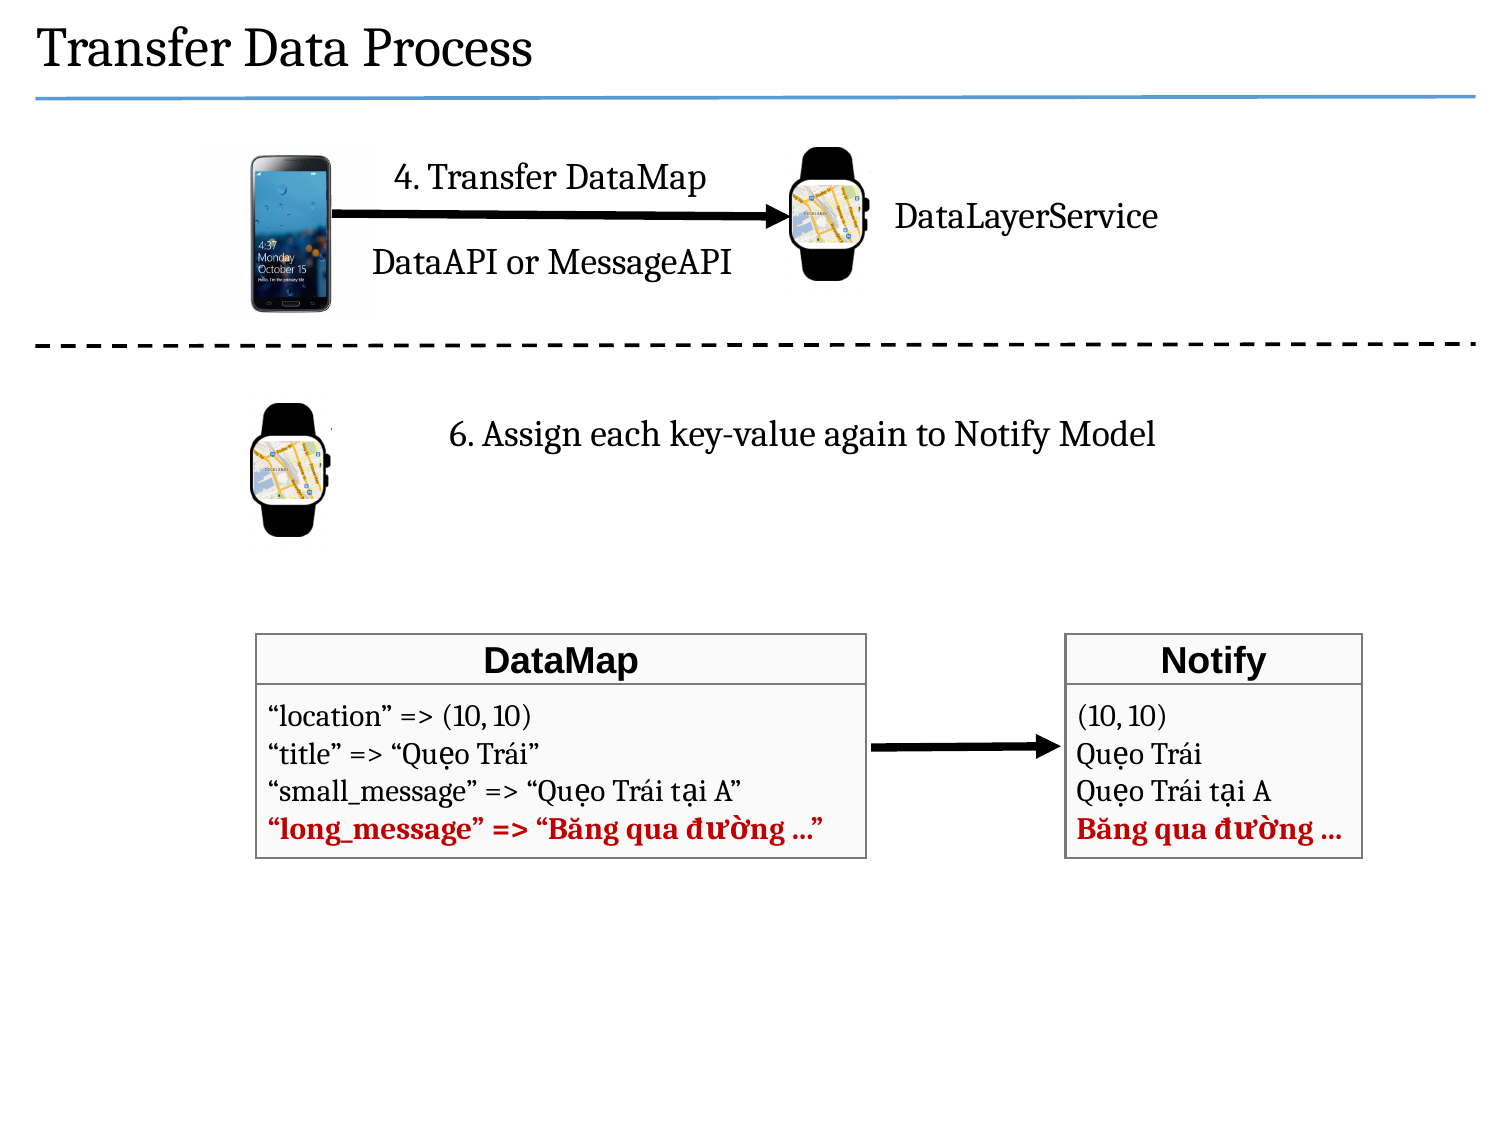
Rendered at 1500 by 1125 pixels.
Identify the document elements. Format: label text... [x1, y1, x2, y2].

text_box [1065, 633, 1363, 858]
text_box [256, 633, 867, 858]
text_box DataLayerService [879, 183, 1174, 244]
title Transfer Data Process [21, 0, 1316, 97]
text_box DataAPI or MessageAPI [372, 229, 749, 290]
picture [777, 138, 871, 296]
picture [202, 147, 372, 317]
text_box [331, 213, 791, 217]
picture [239, 394, 332, 552]
text_box 6. Assign each key-value again to Notify Model [434, 401, 1173, 462]
text_box 4. Transfer DataMap [379, 144, 723, 205]
